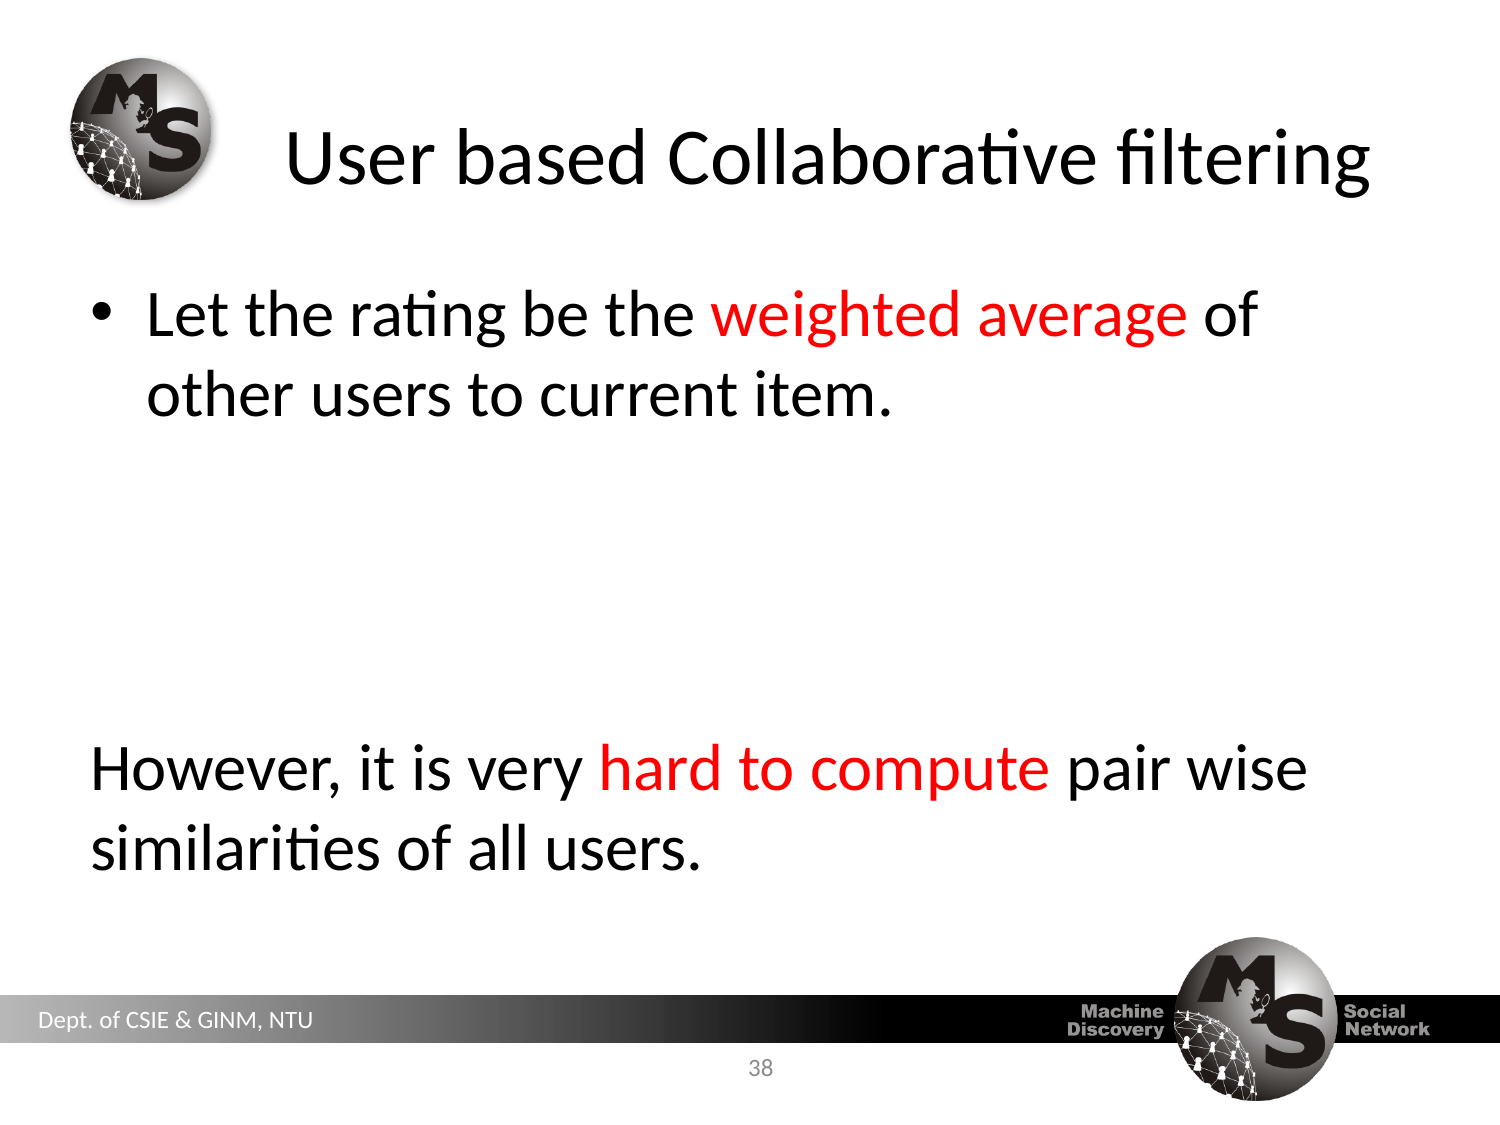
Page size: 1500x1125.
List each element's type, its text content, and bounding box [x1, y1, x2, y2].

picture [1066, 937, 1430, 1101]
picture [70, 58, 211, 200]
slide_number 38 [585, 1042, 936, 1090]
title User based Collaborative filtering [269, 58, 1425, 247]
